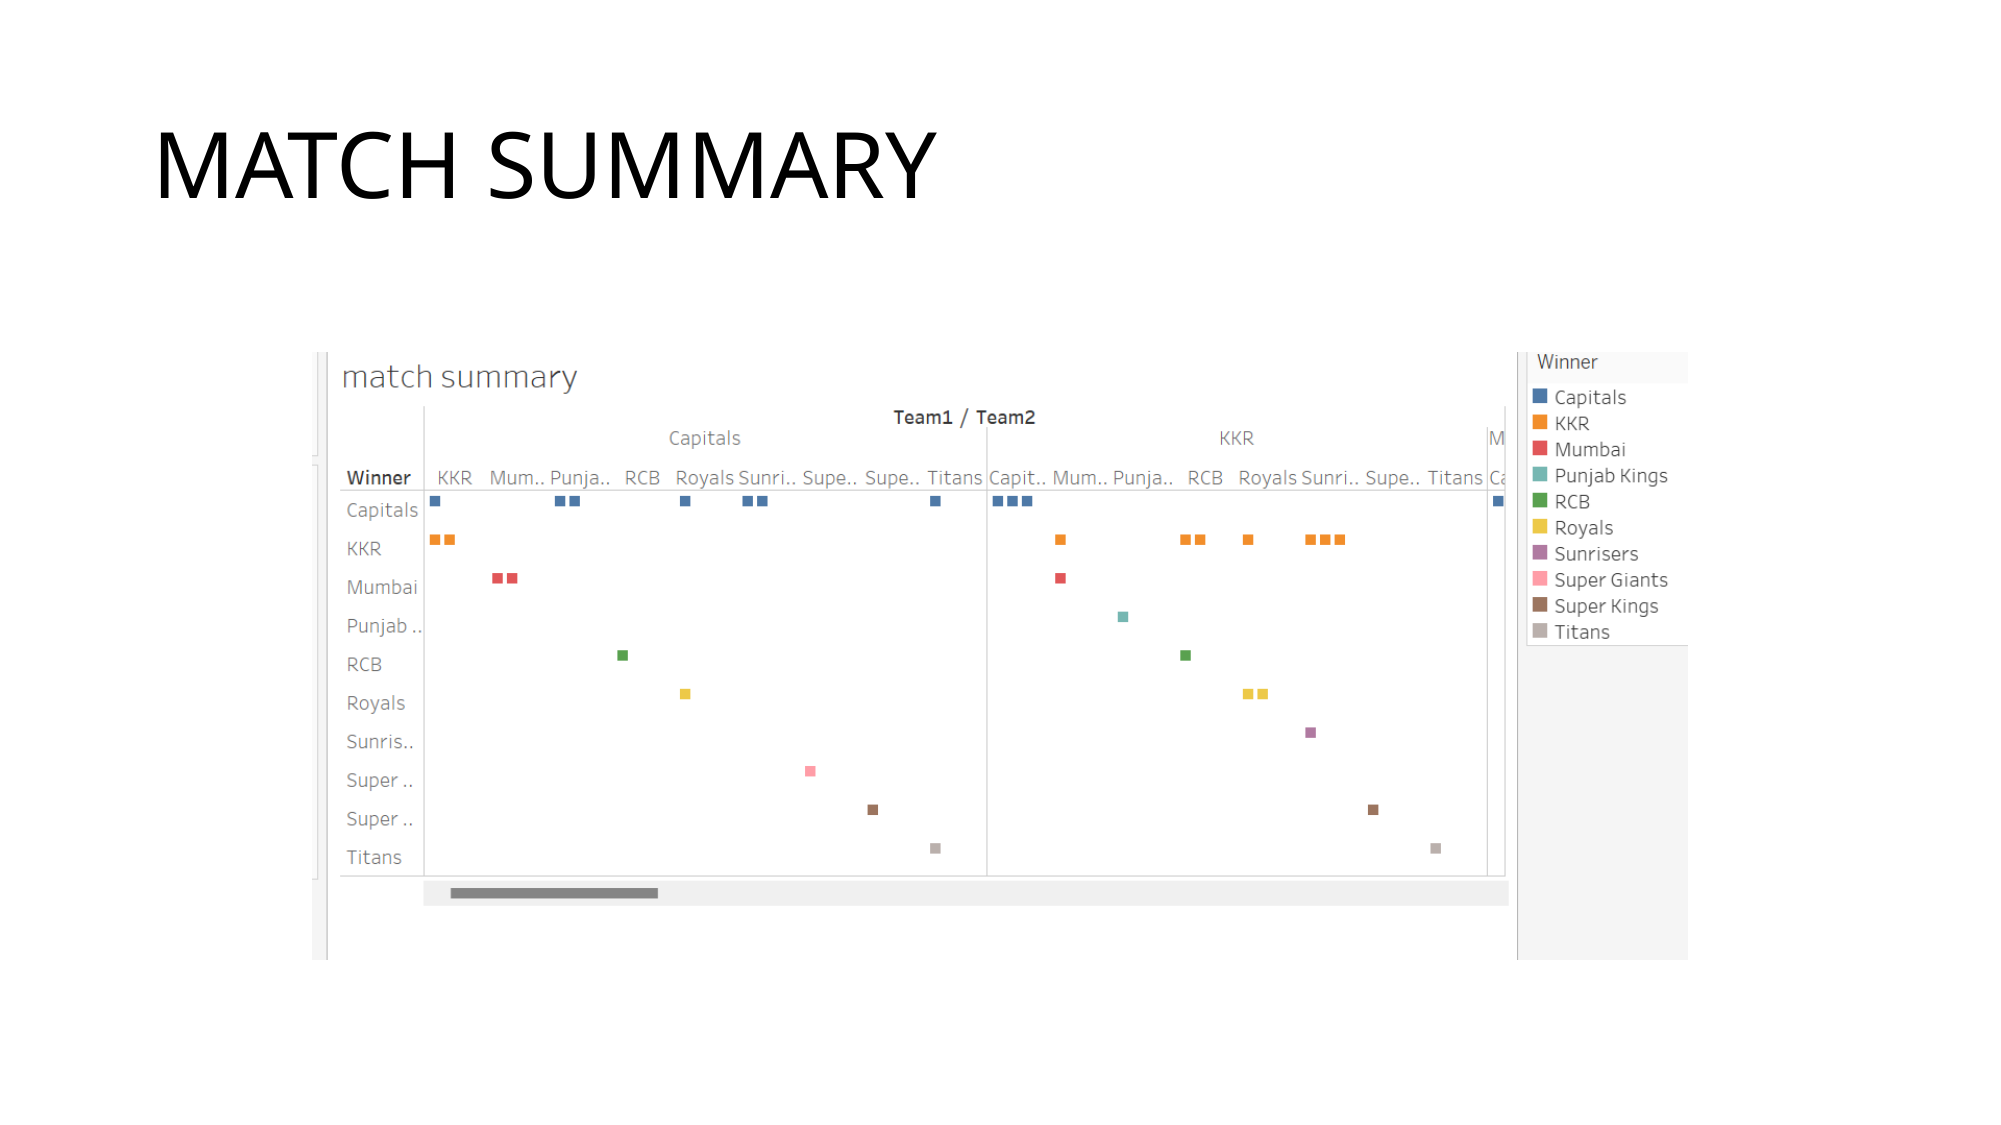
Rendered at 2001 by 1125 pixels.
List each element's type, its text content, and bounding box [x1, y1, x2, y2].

title MATCH SUMMARY [137, 59, 1863, 278]
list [312, 352, 1688, 960]
